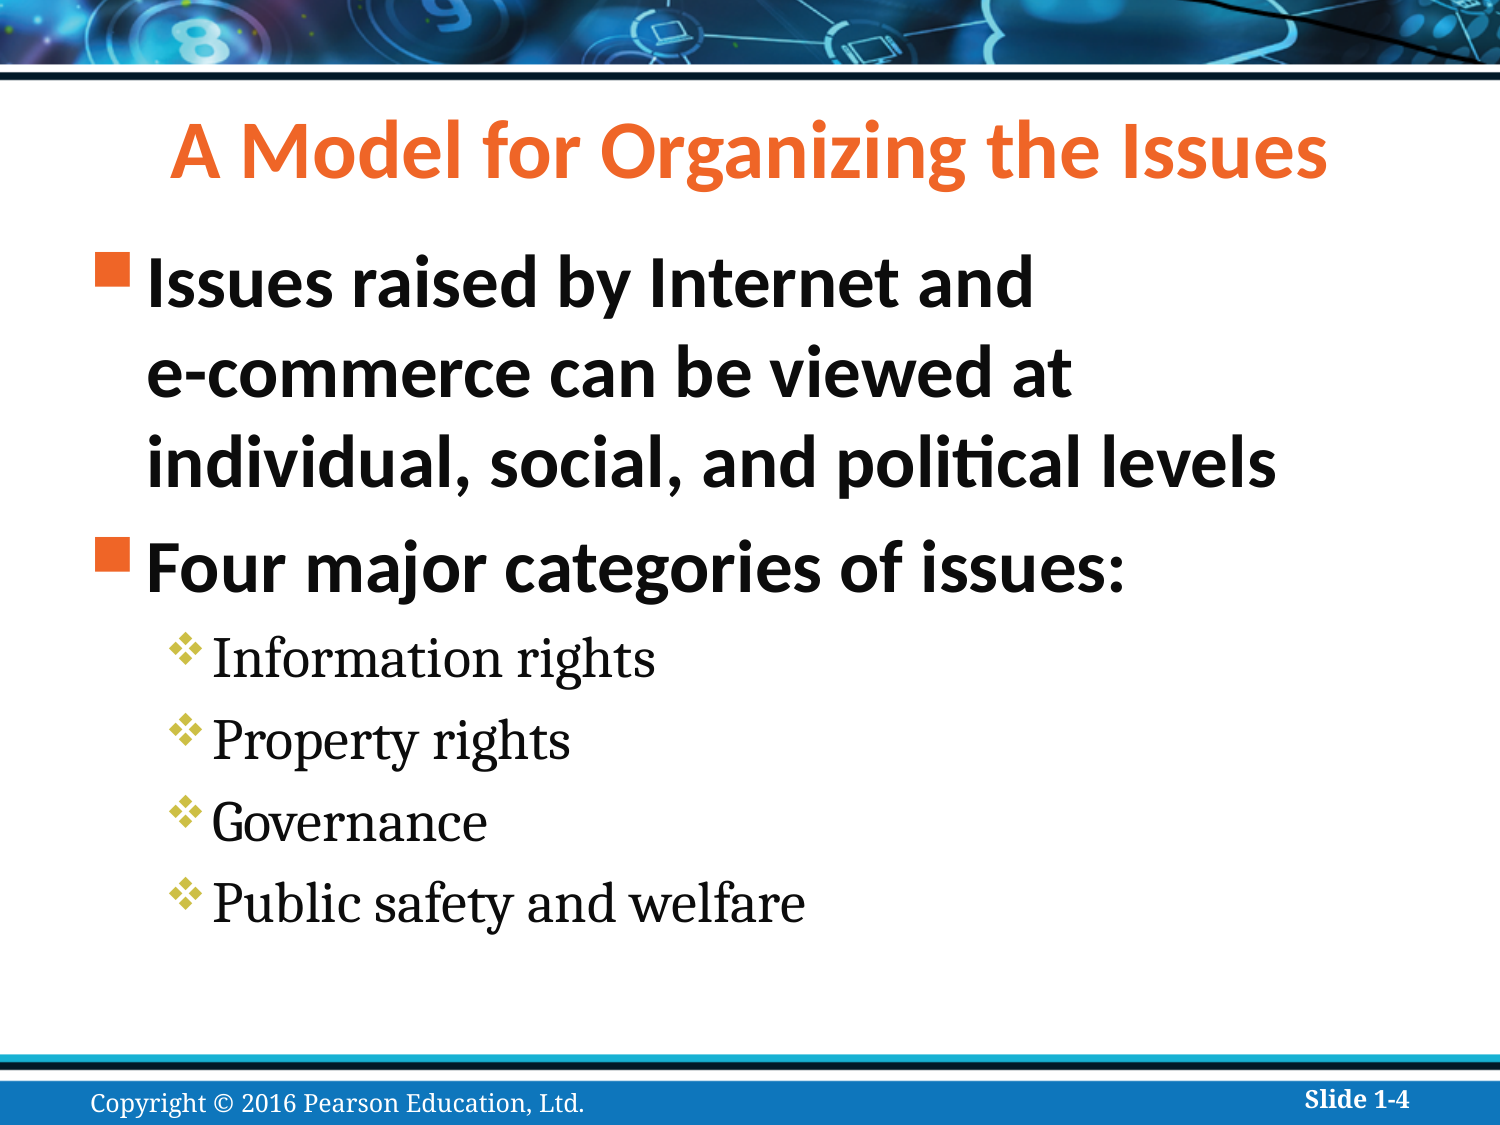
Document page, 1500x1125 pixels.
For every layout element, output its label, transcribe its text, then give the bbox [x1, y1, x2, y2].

picture [0, 0, 1500, 1125]
list Issues raised by Internet and e-commerce can be viewed at individual, social, and political levels Four major categories of issues: Information rights Property rights Governance Public safety and welfare [75, 224, 1425, 963]
slide_number Slide 1-4 [1112, 1049, 1426, 1125]
footer Copyright © 2016 Pearson Education, Ltd. [74, 1049, 988, 1125]
title A Model for Organizing the Issues [75, 87, 1425, 204]
